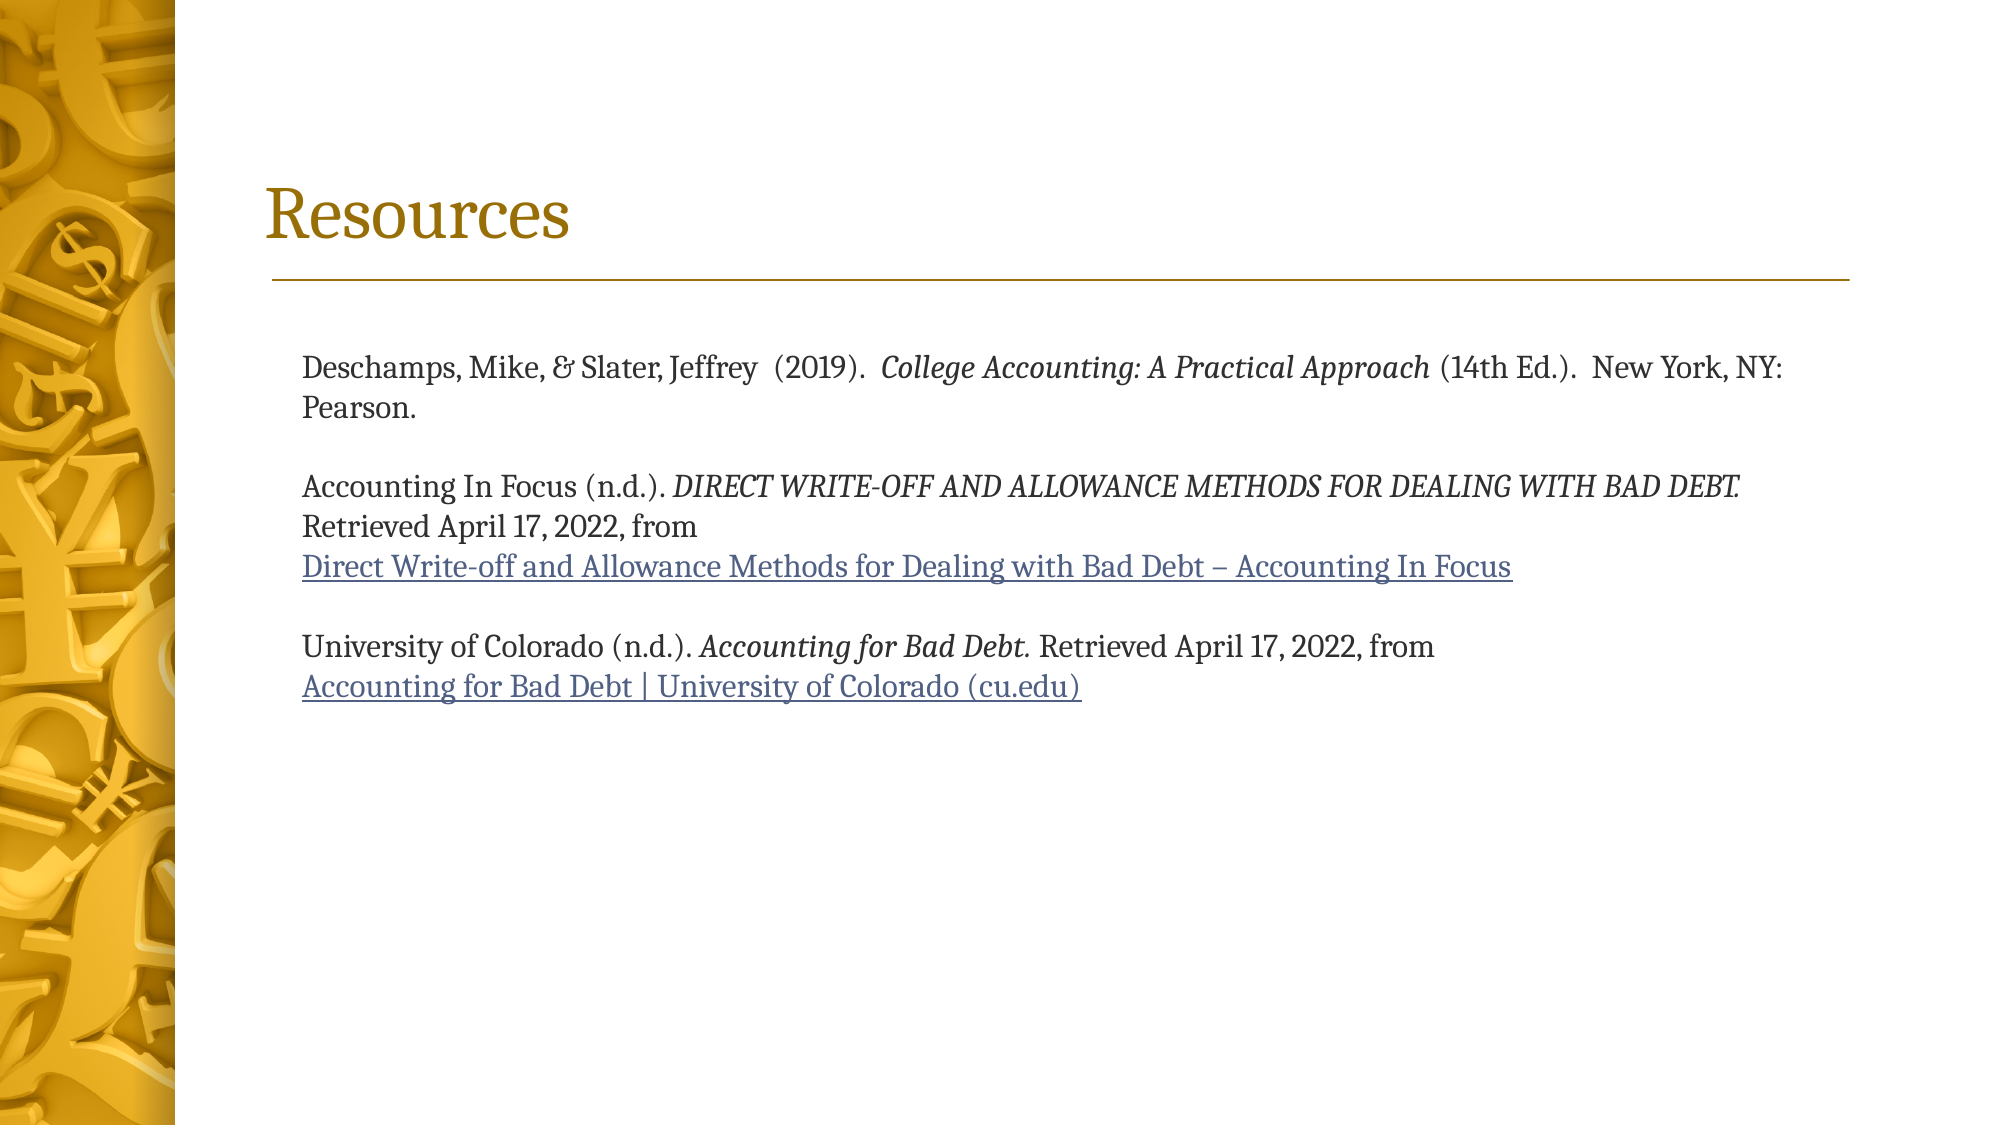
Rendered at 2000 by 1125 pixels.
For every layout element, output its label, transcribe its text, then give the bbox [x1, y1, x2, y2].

title Resources [249, 62, 1863, 263]
picture [0, 0, 175, 1125]
text_box Deschamps, Mike, & Slater, Jeffrey (2019). College Accounting: A Practical Approach (14th Ed.). New York, NY: Pearson. Accounting In Focus (n.d.). DIRECT WRITE-OFF AND ALLOWANCE METHODS FOR DEALING WITH BAD DEBT. Retrieved April 17, 2022, from Direct Write-off and Allowance Methods for Dealing with Bad Debt – Accounting In Focus University of Colorado (n.d.). Accounting for Bad Debt. Retrieved April 17, 2022, from Accounting for Bad Debt | University of Colorado (cu.edu) [287, 337, 1863, 752]
